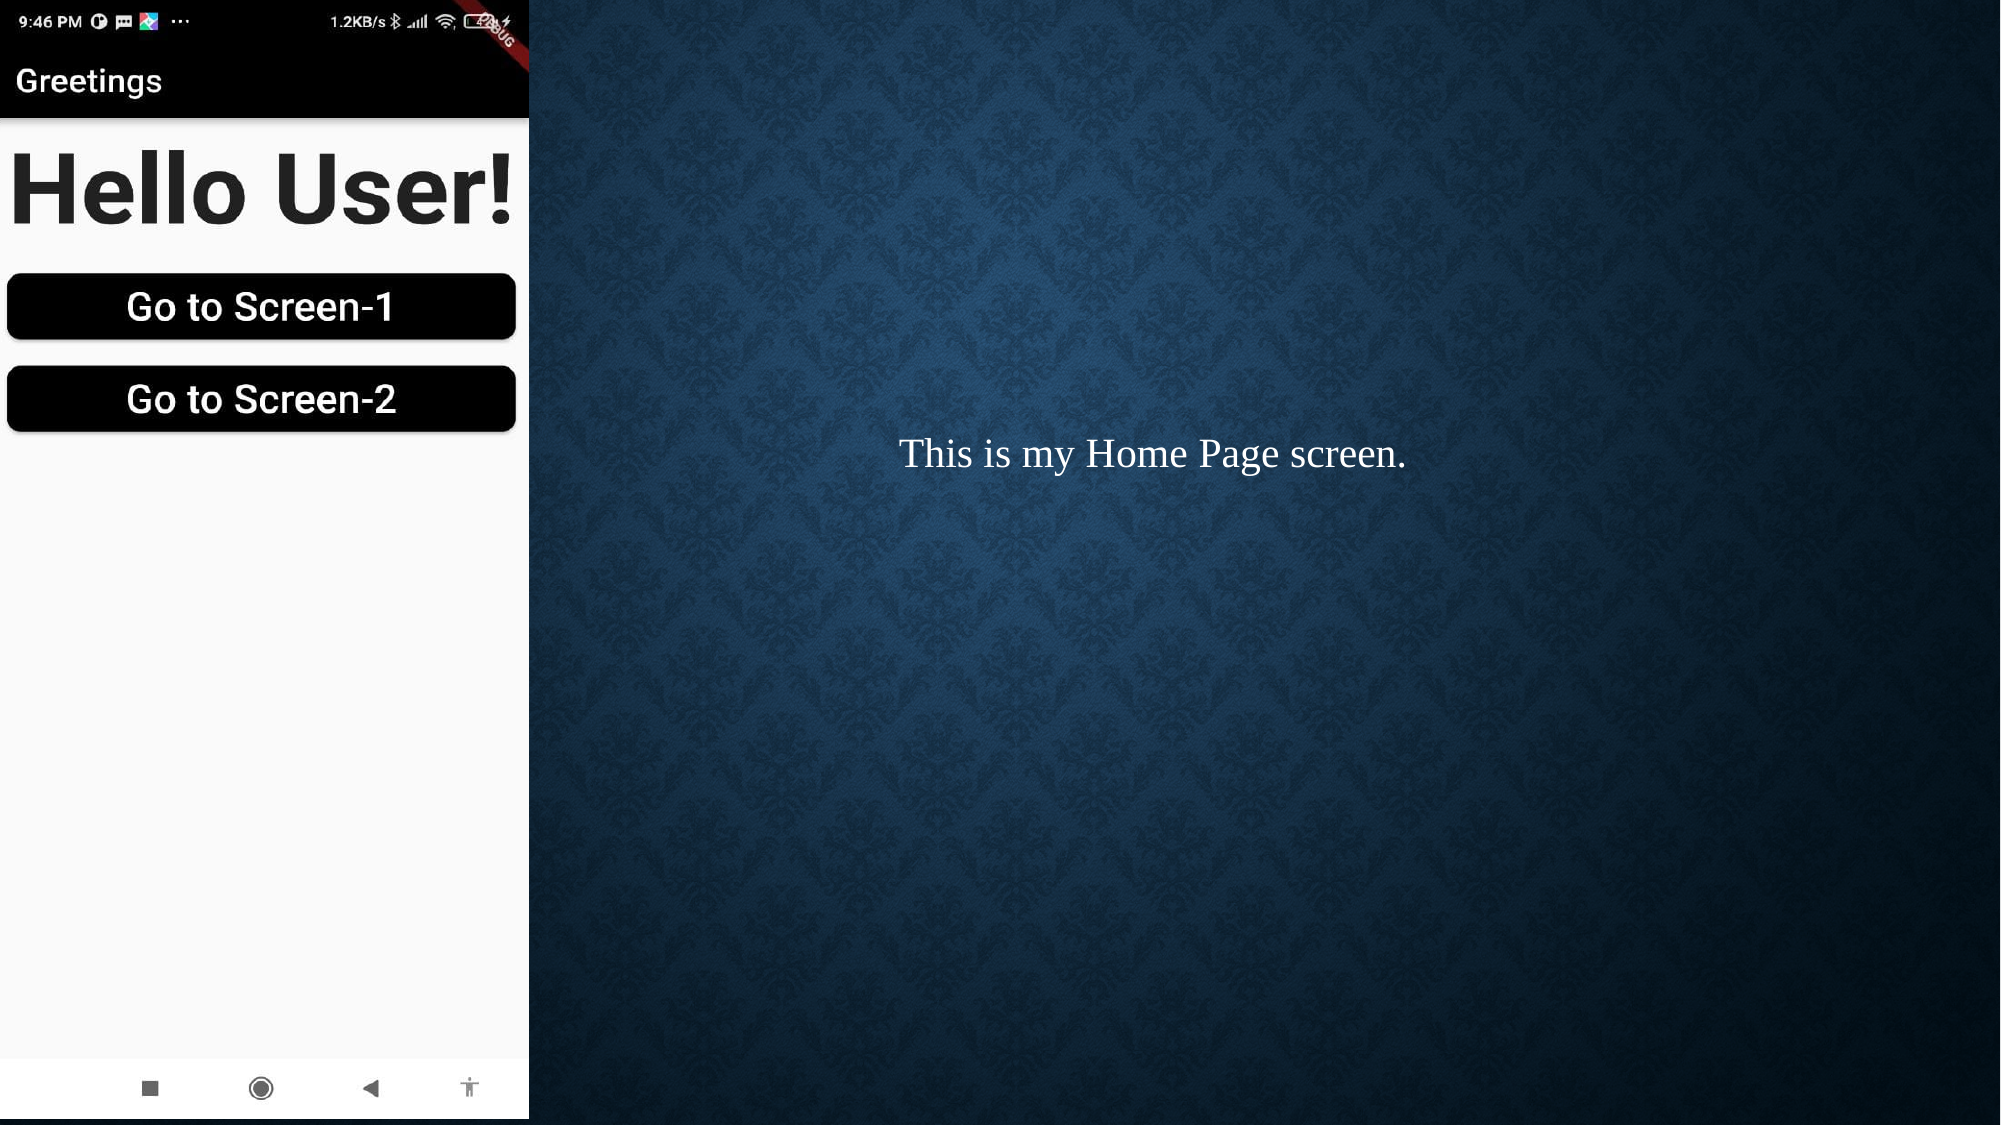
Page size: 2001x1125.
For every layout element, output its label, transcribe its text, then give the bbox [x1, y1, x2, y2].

picture [0, 0, 529, 1120]
text_box This is my Home Page screen. [884, 418, 1893, 484]
